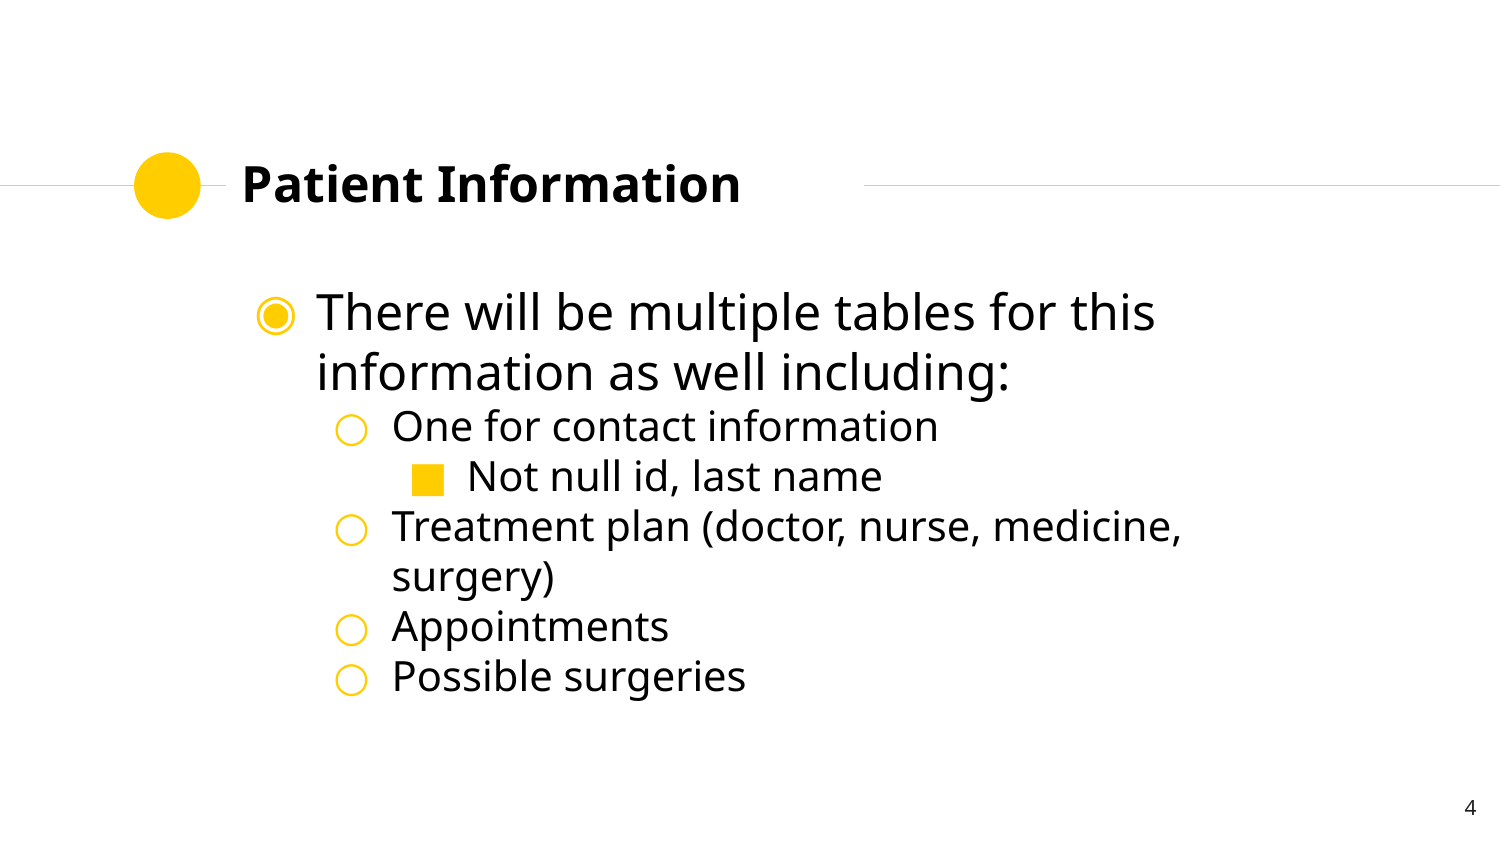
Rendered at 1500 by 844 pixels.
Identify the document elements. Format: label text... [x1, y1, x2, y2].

list There will be multiple tables for this information as well including: One for contact information Not null id, last name Treatment plan (doctor, nurse, medicine, surgery) Appointments Possible surgeries [226, 265, 1344, 776]
slide_number 4 [1401, 779, 1492, 844]
title Patient Information [226, 146, 863, 219]
